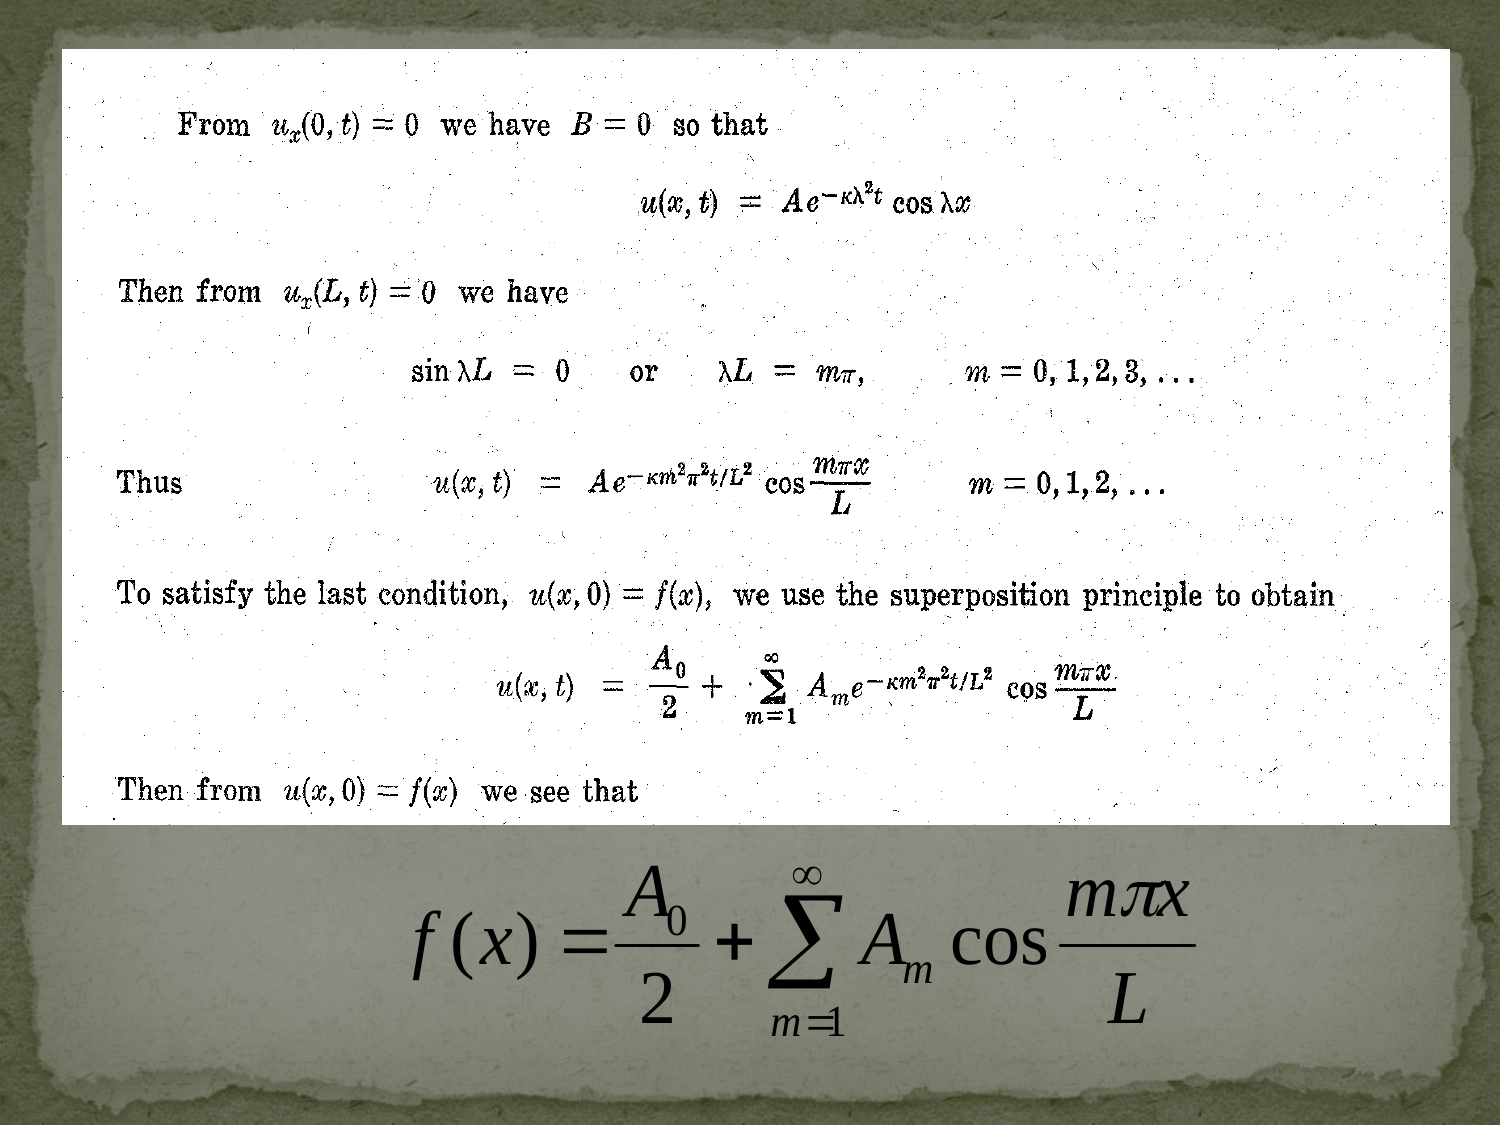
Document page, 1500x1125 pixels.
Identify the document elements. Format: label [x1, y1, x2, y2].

text_box [390, 840, 1211, 1052]
picture [62, 49, 1450, 825]
